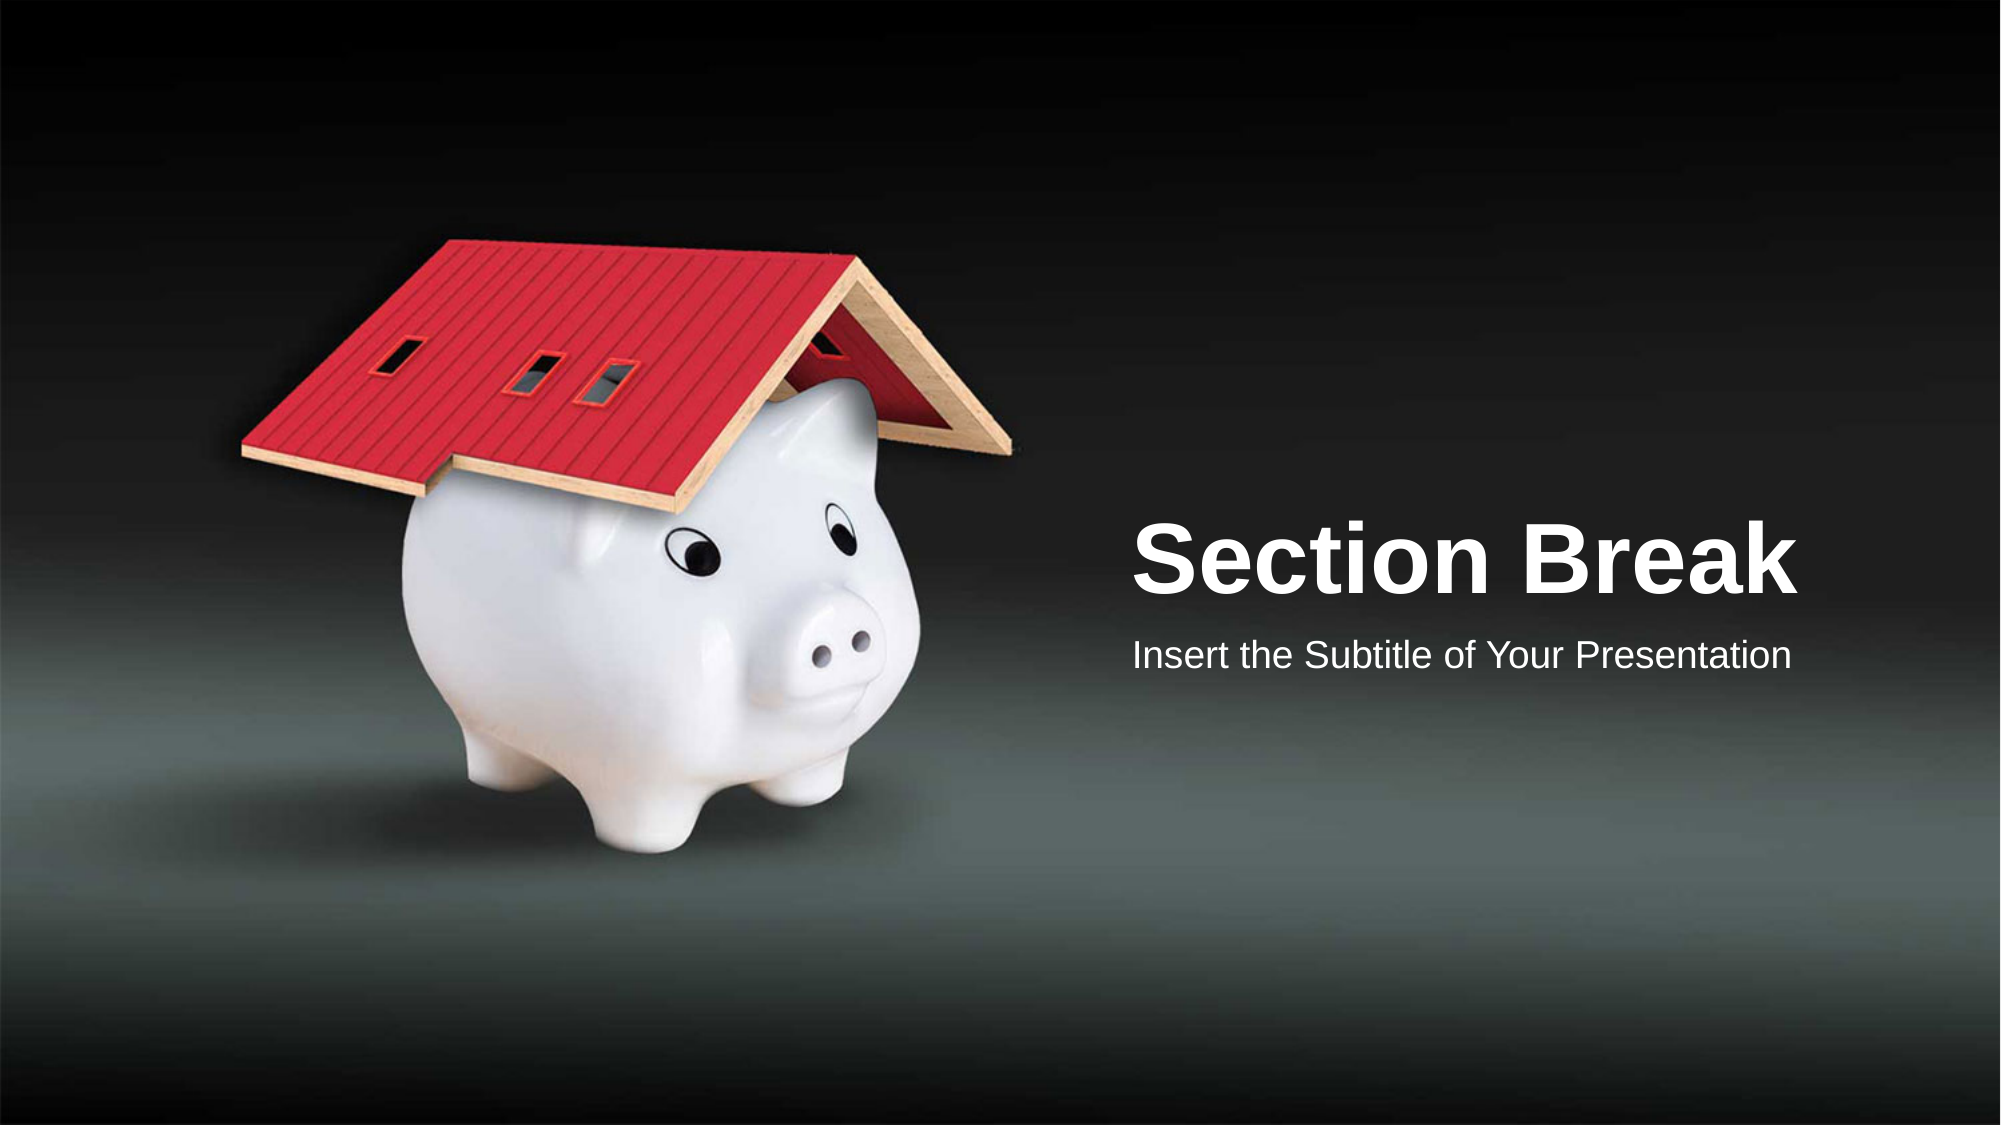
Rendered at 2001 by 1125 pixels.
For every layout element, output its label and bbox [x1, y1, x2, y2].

picture [0, 0, 2001, 1125]
text_box [1117, 485, 2000, 685]
